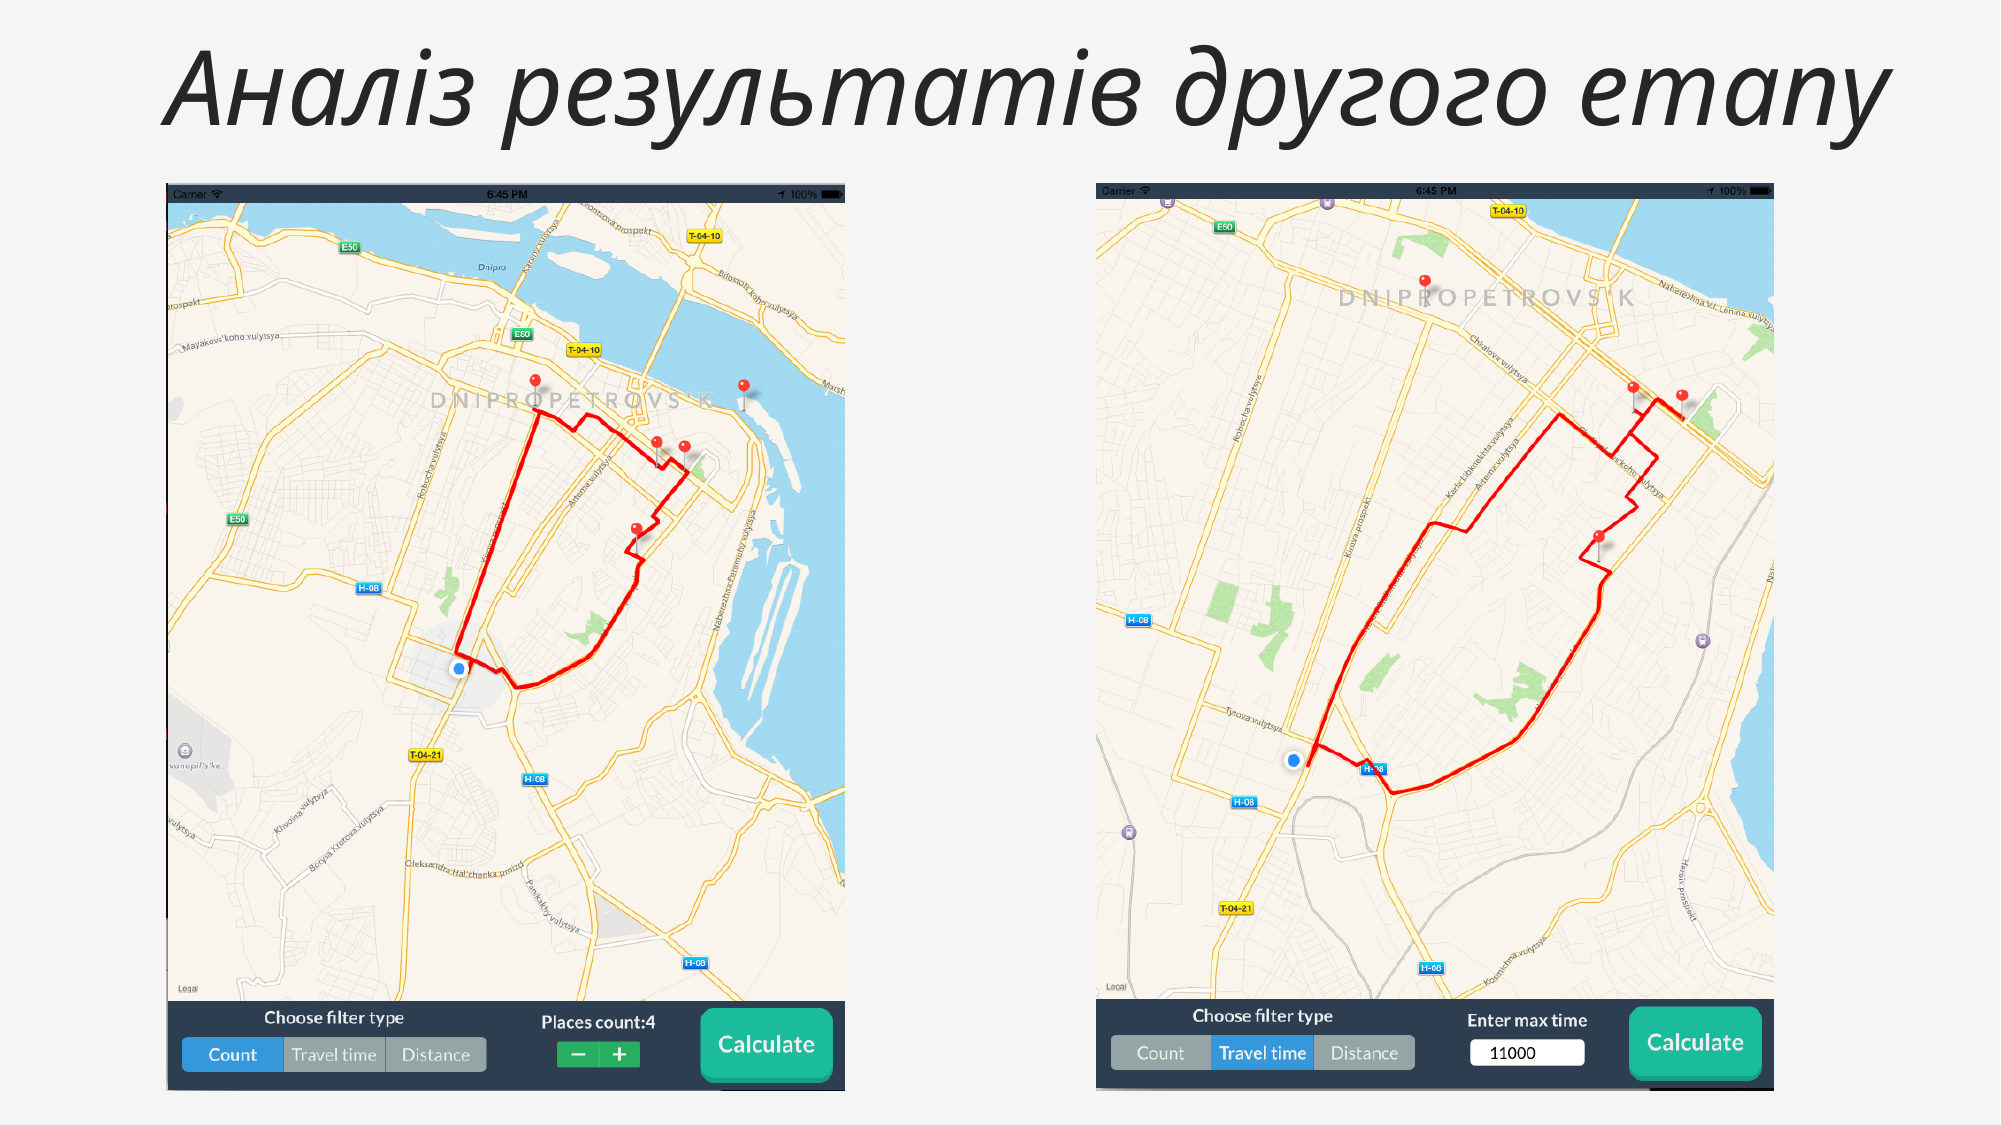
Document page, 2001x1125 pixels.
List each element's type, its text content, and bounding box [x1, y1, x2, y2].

title Аналіз результатів другого етапу [0, 27, 1906, 184]
picture [166, 183, 845, 1091]
picture [1096, 183, 1774, 1091]
